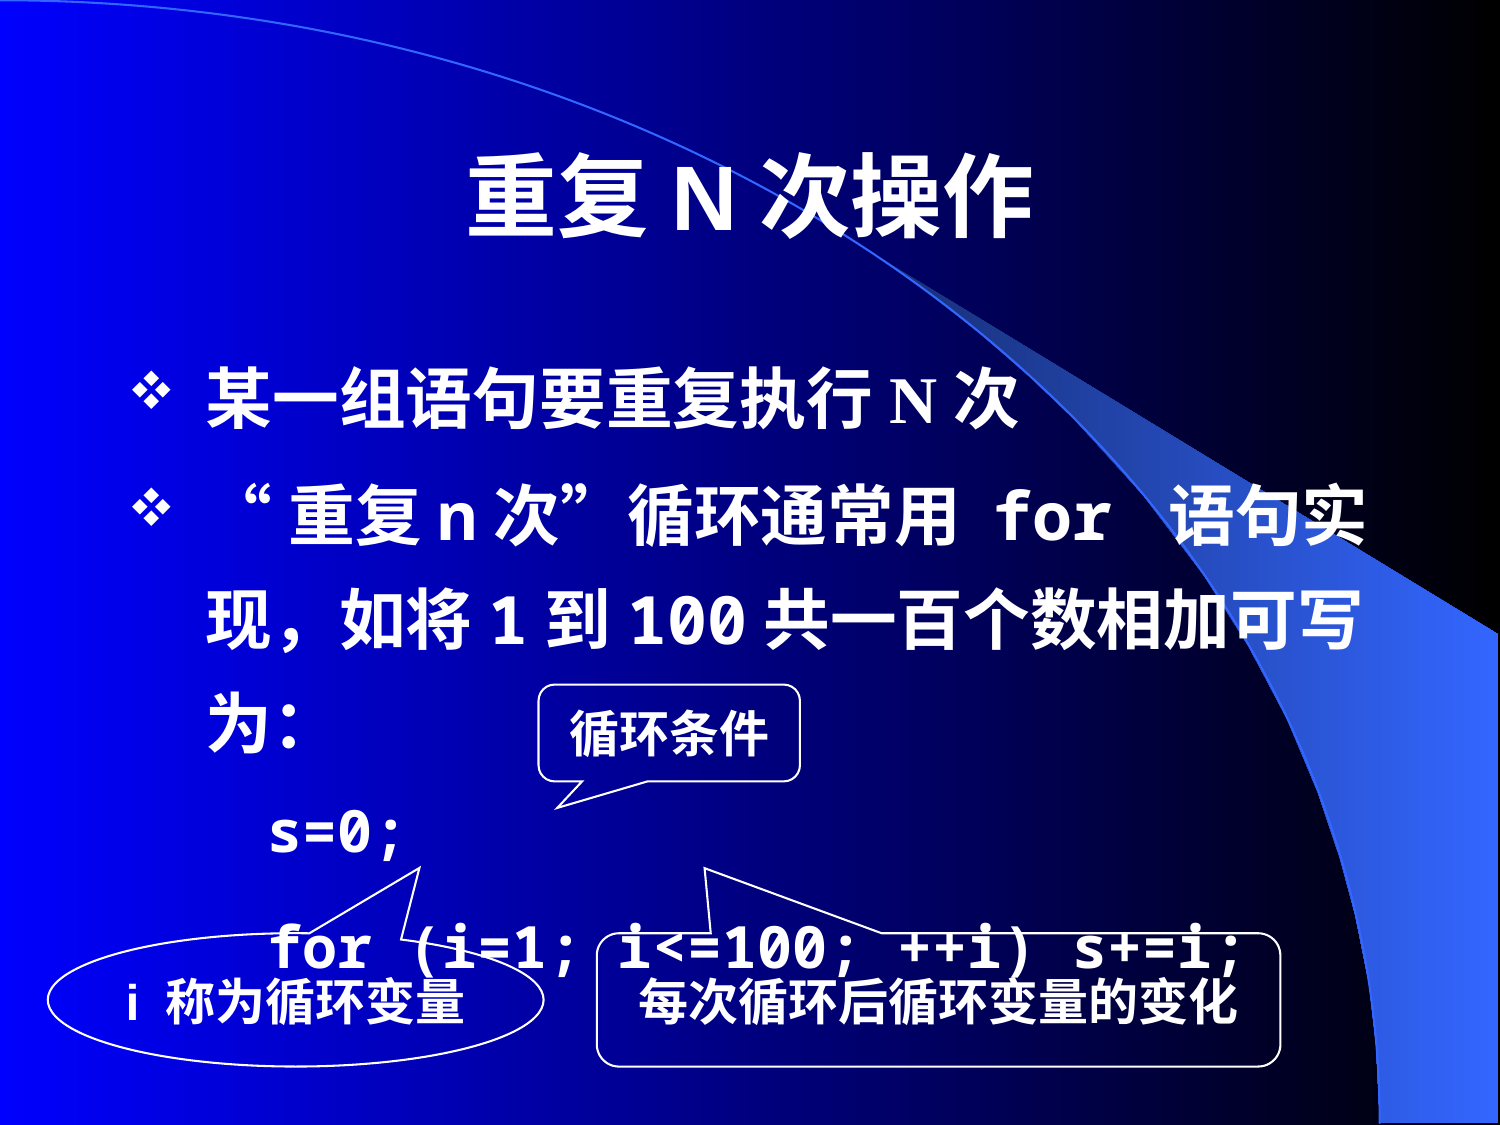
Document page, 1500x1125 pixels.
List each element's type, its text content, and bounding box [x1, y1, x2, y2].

list 某一组语句要重复执行N次 “重复n次”循环通常用 for 语句实现，如将1到100共一百个数相加可写为： s=0; for (i=1; i<=100; ++i) s+=i; [112, 324, 1388, 1001]
title 重复N次操作 [112, 99, 1388, 288]
text_box 每次循环后循环变量的变化 [596, 868, 1281, 1067]
text_box 循环条件 [538, 684, 800, 808]
text_box i 称为循环变量 [47, 867, 544, 1067]
